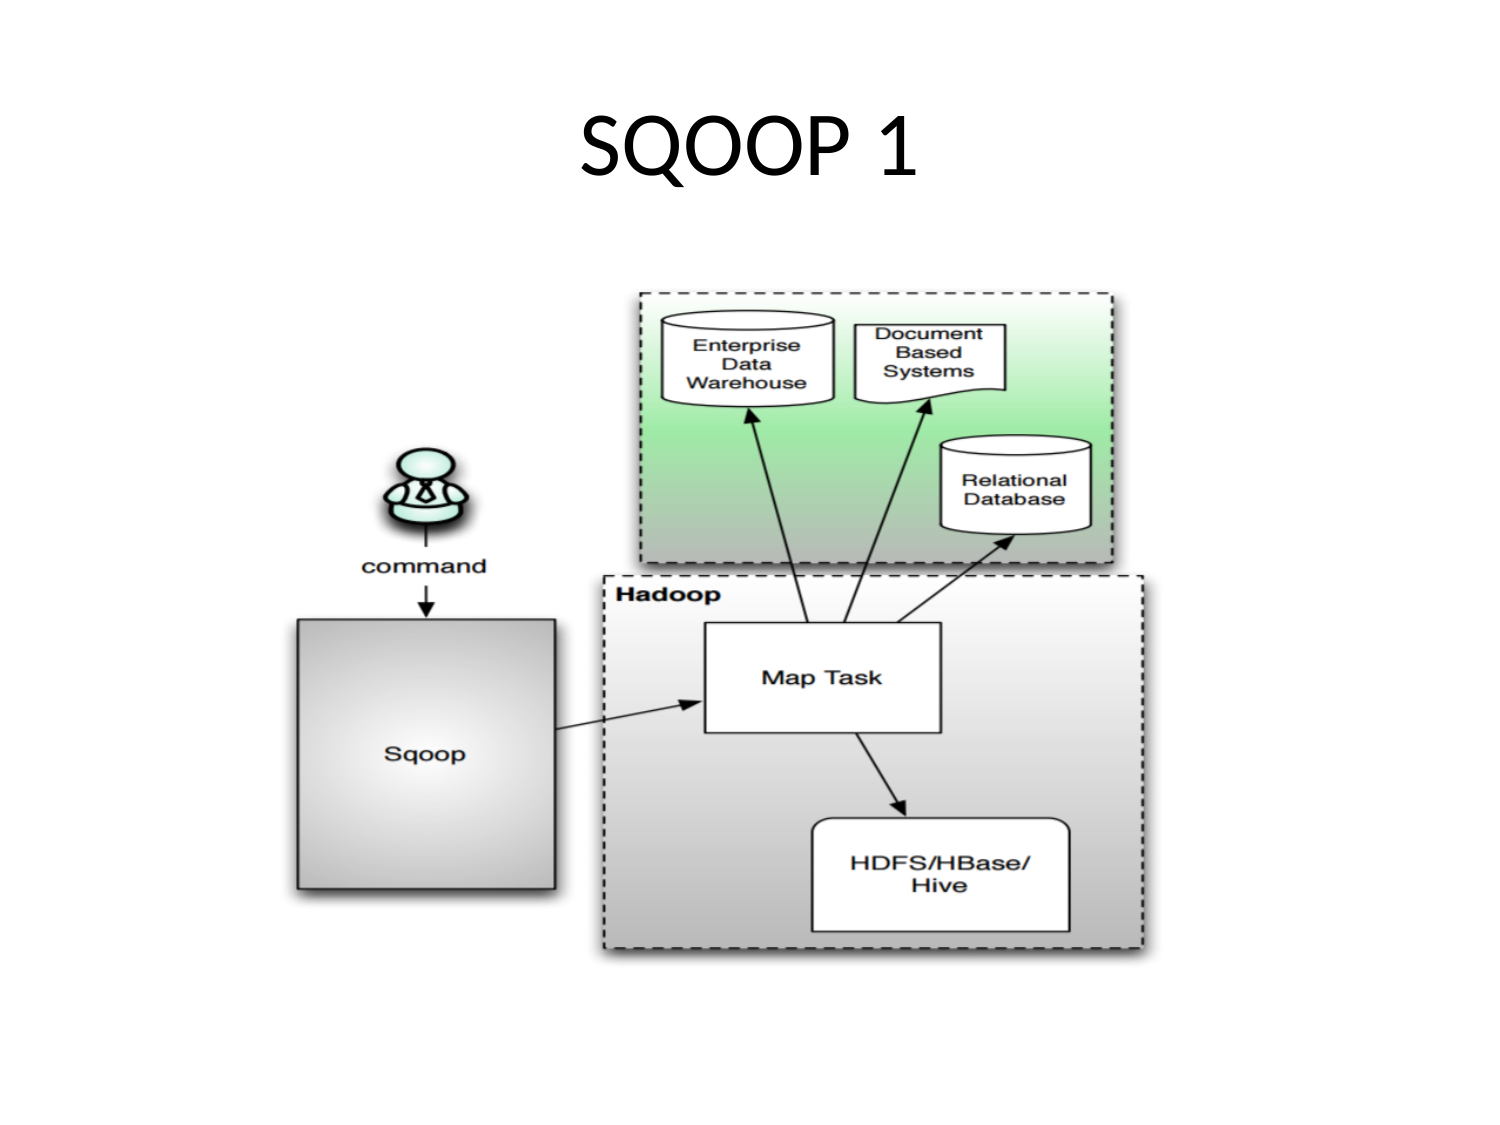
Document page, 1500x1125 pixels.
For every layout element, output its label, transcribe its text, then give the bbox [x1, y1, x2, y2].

title SQOOP 1 [75, 45, 1425, 233]
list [174, 237, 1340, 981]
